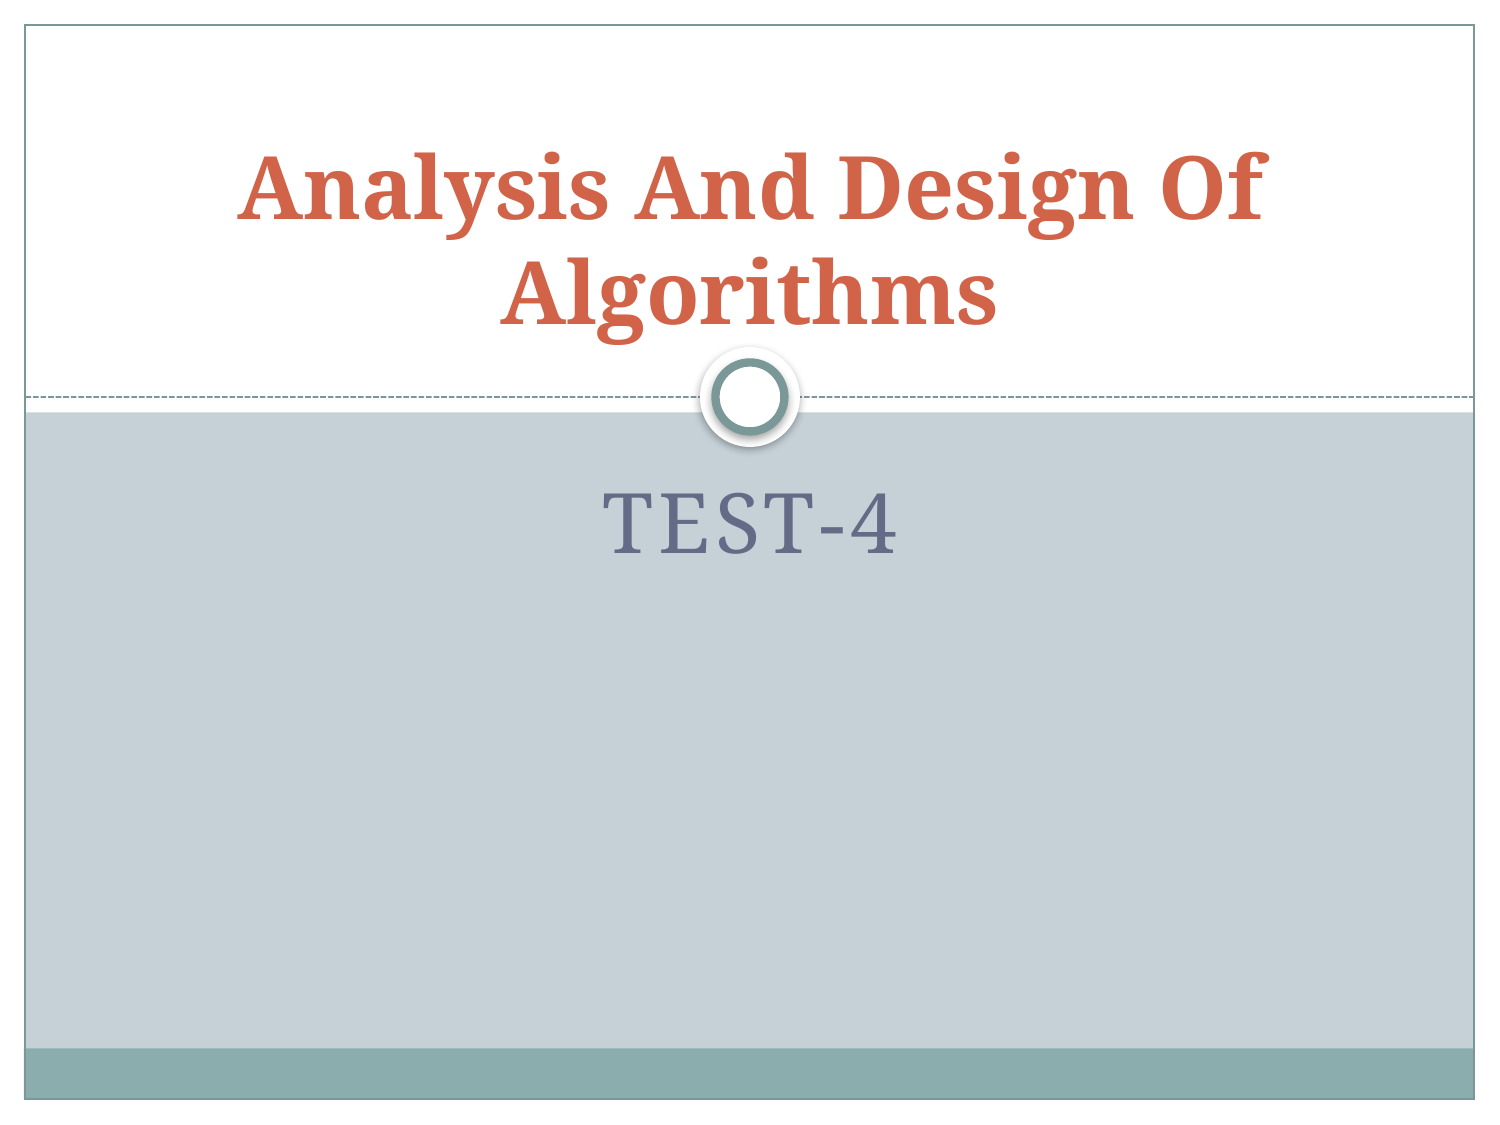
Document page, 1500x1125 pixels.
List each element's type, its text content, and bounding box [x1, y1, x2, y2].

title Analysis And Design Of Algorithms [112, 62, 1388, 350]
subtitle TEST-4 [225, 462, 1275, 750]
